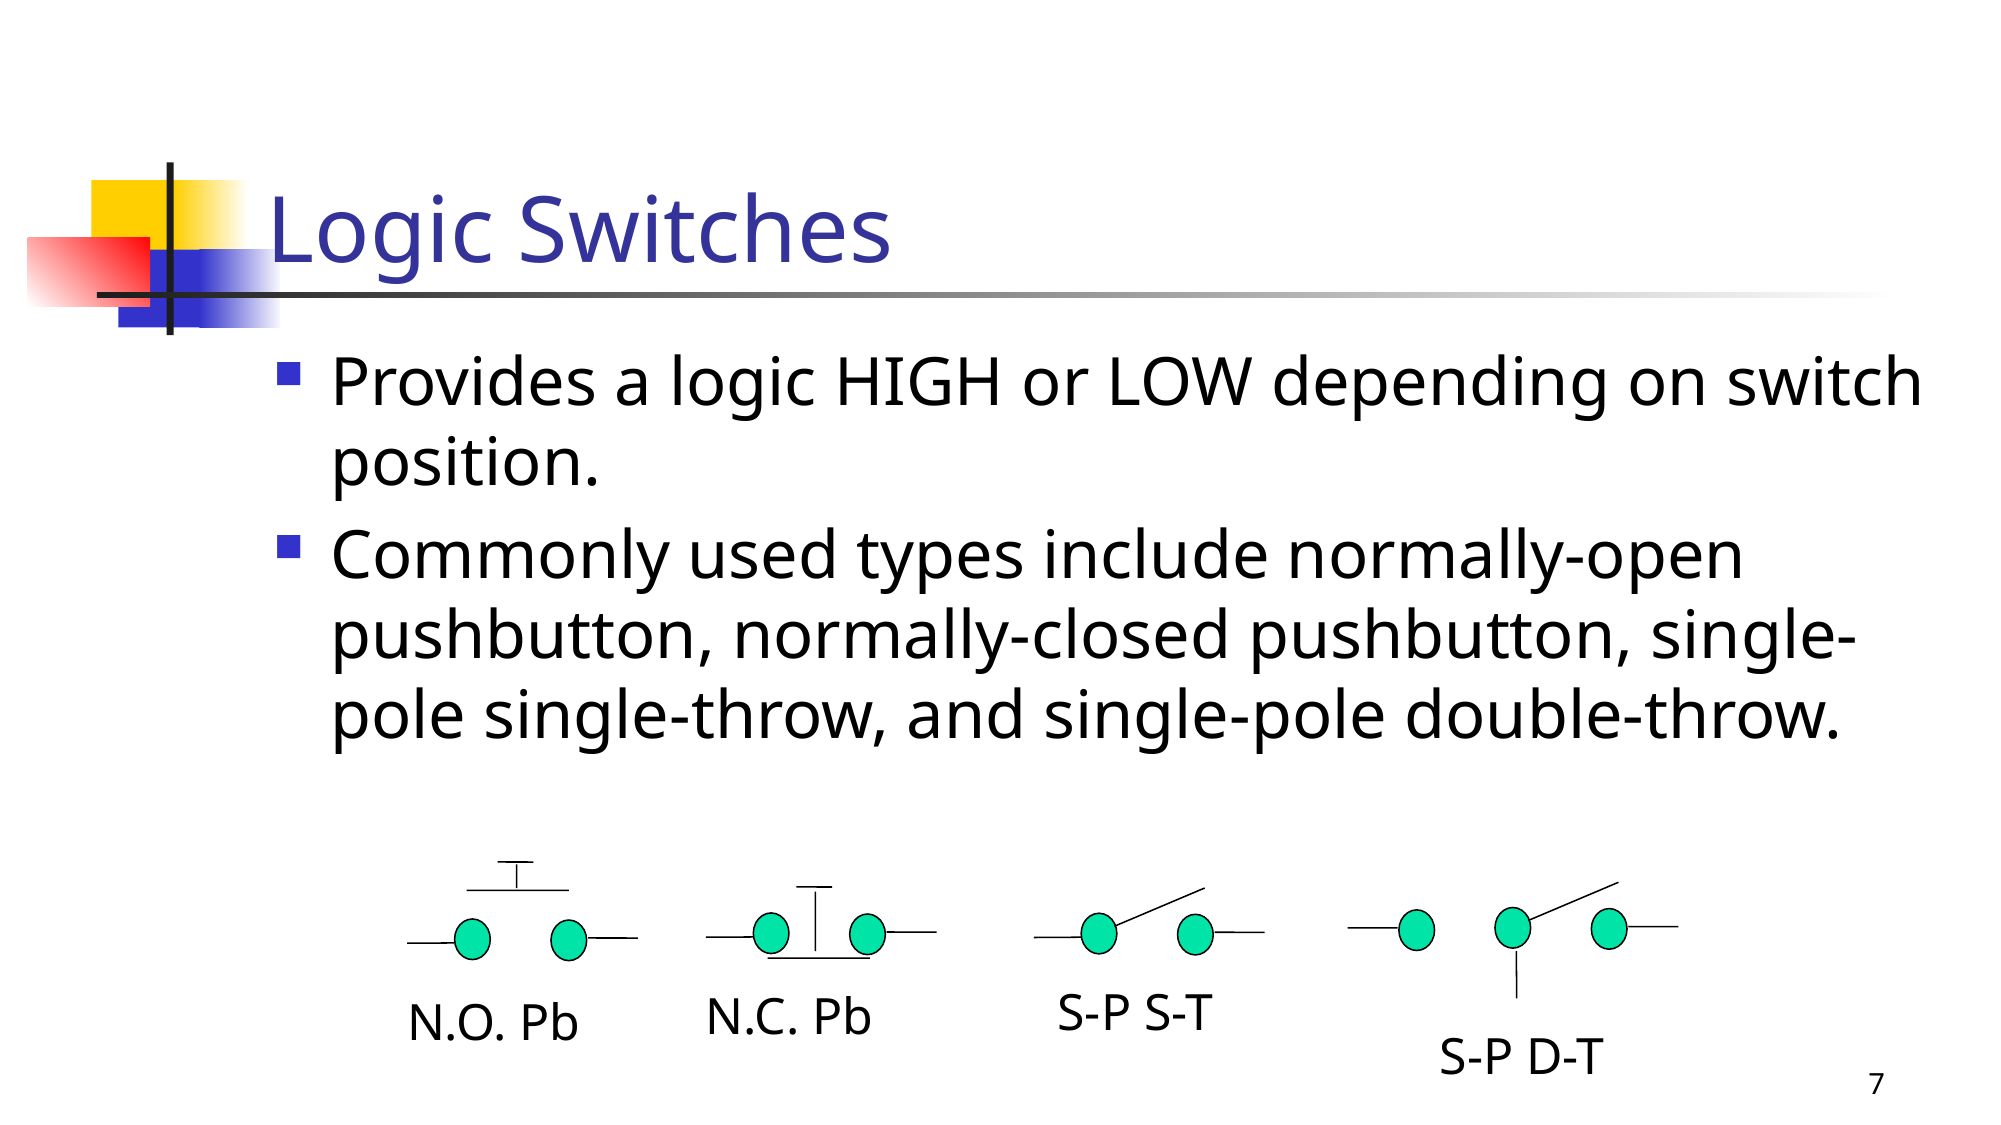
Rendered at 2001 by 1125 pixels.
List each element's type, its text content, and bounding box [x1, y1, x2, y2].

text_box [1033, 887, 1265, 1049]
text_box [690, 886, 958, 1053]
text_box [1591, 908, 1628, 950]
list Provides a logic HIGH or LOW depending on switch position. Commonly used types include normally-open pushbutton, normally-closed pushbutton, single-pole single-throw, and single-pole double-throw. [258, 331, 1959, 1006]
slide_number 7 [1483, 1037, 1901, 1113]
text_box [1494, 907, 1531, 949]
title Logic Switches [251, 101, 1957, 289]
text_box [392, 861, 659, 1059]
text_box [1347, 909, 1435, 951]
text_box S-P D-T [1424, 1017, 1627, 1093]
